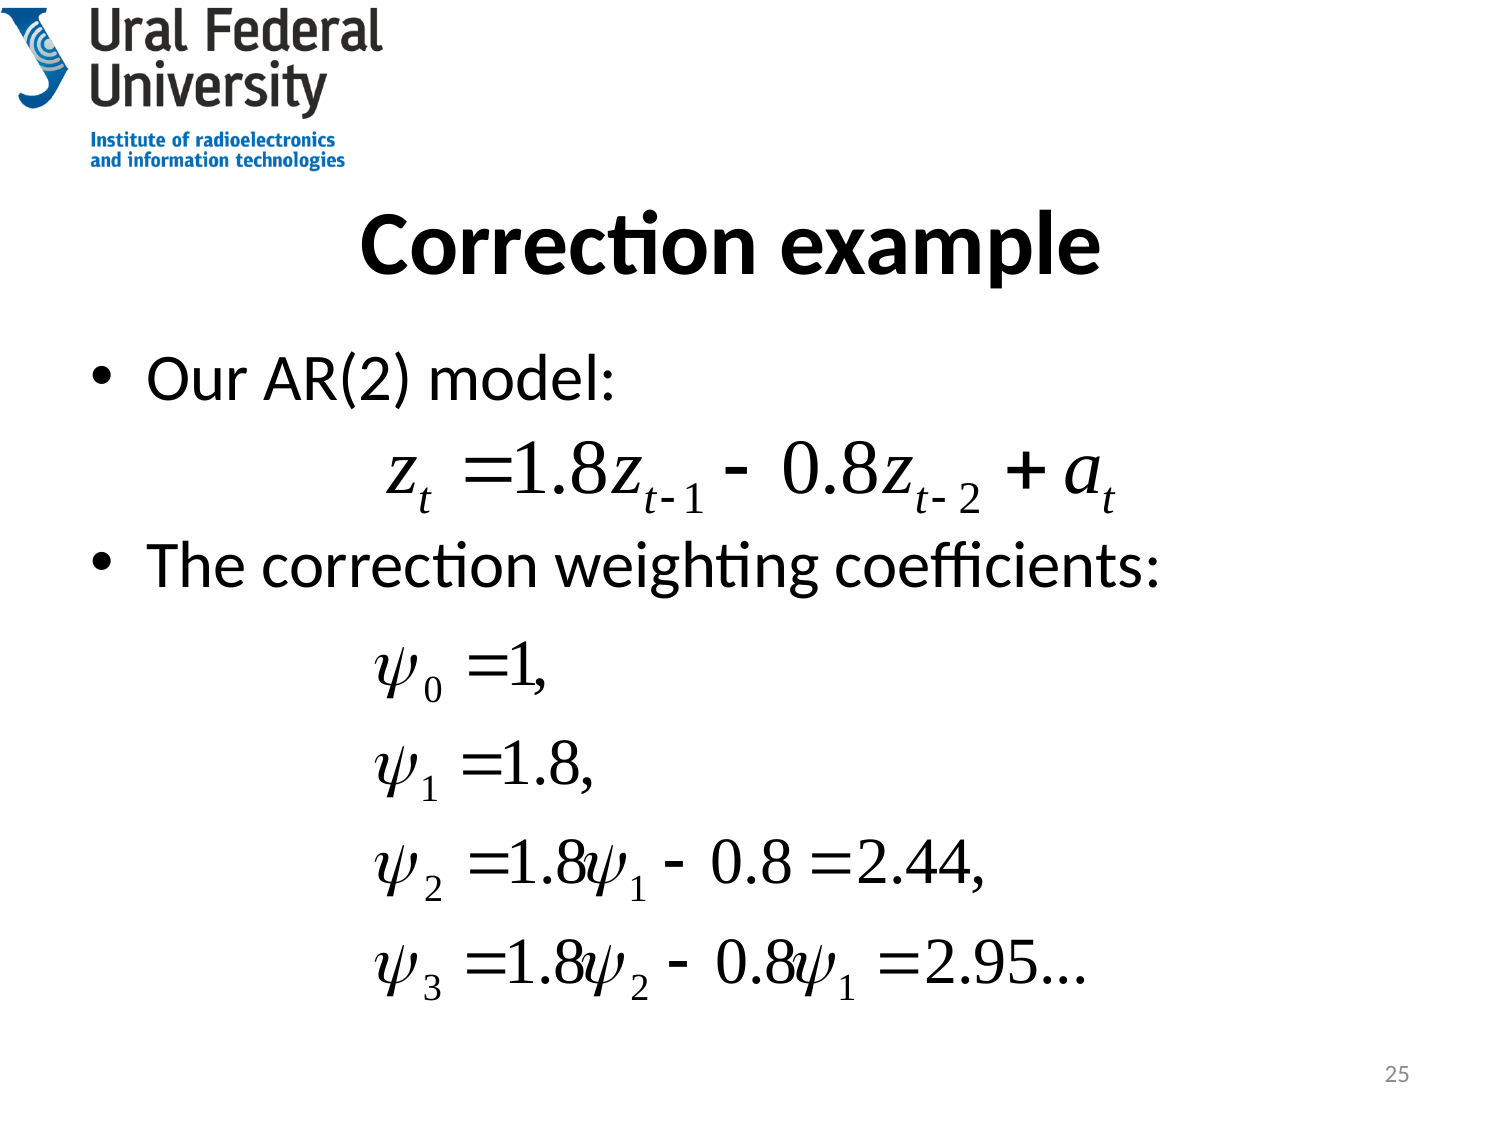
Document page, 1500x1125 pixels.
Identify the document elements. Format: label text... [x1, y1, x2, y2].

list Our AR(2) model: The correction weighting coefficients: [75, 326, 1425, 1083]
title Correction example [29, 172, 1436, 303]
picture [0, 0, 384, 174]
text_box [371, 621, 1093, 1014]
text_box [373, 420, 1127, 528]
slide_number 25 [1074, 1042, 1425, 1103]
